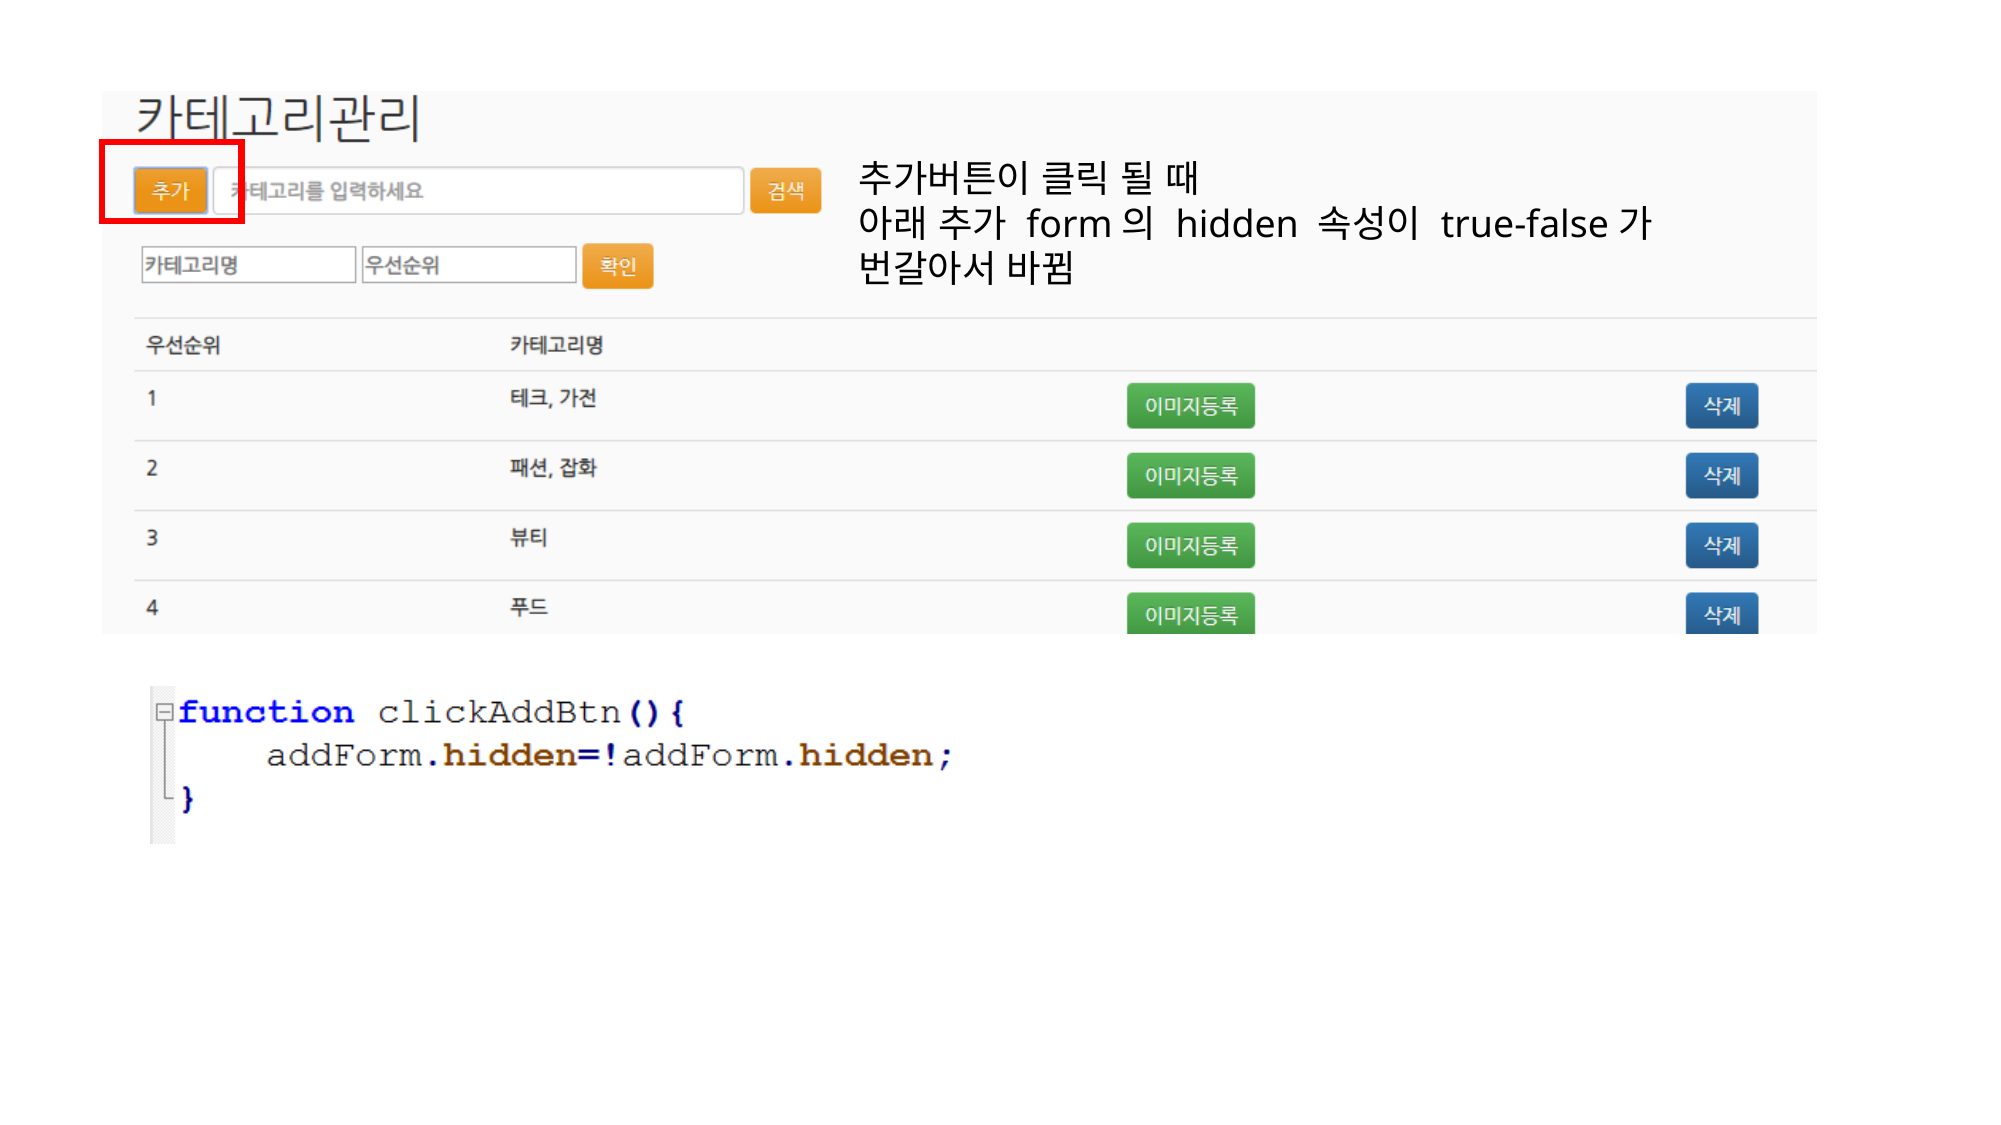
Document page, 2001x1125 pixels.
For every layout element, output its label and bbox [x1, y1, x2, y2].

picture [149, 686, 991, 844]
picture [102, 91, 1817, 634]
